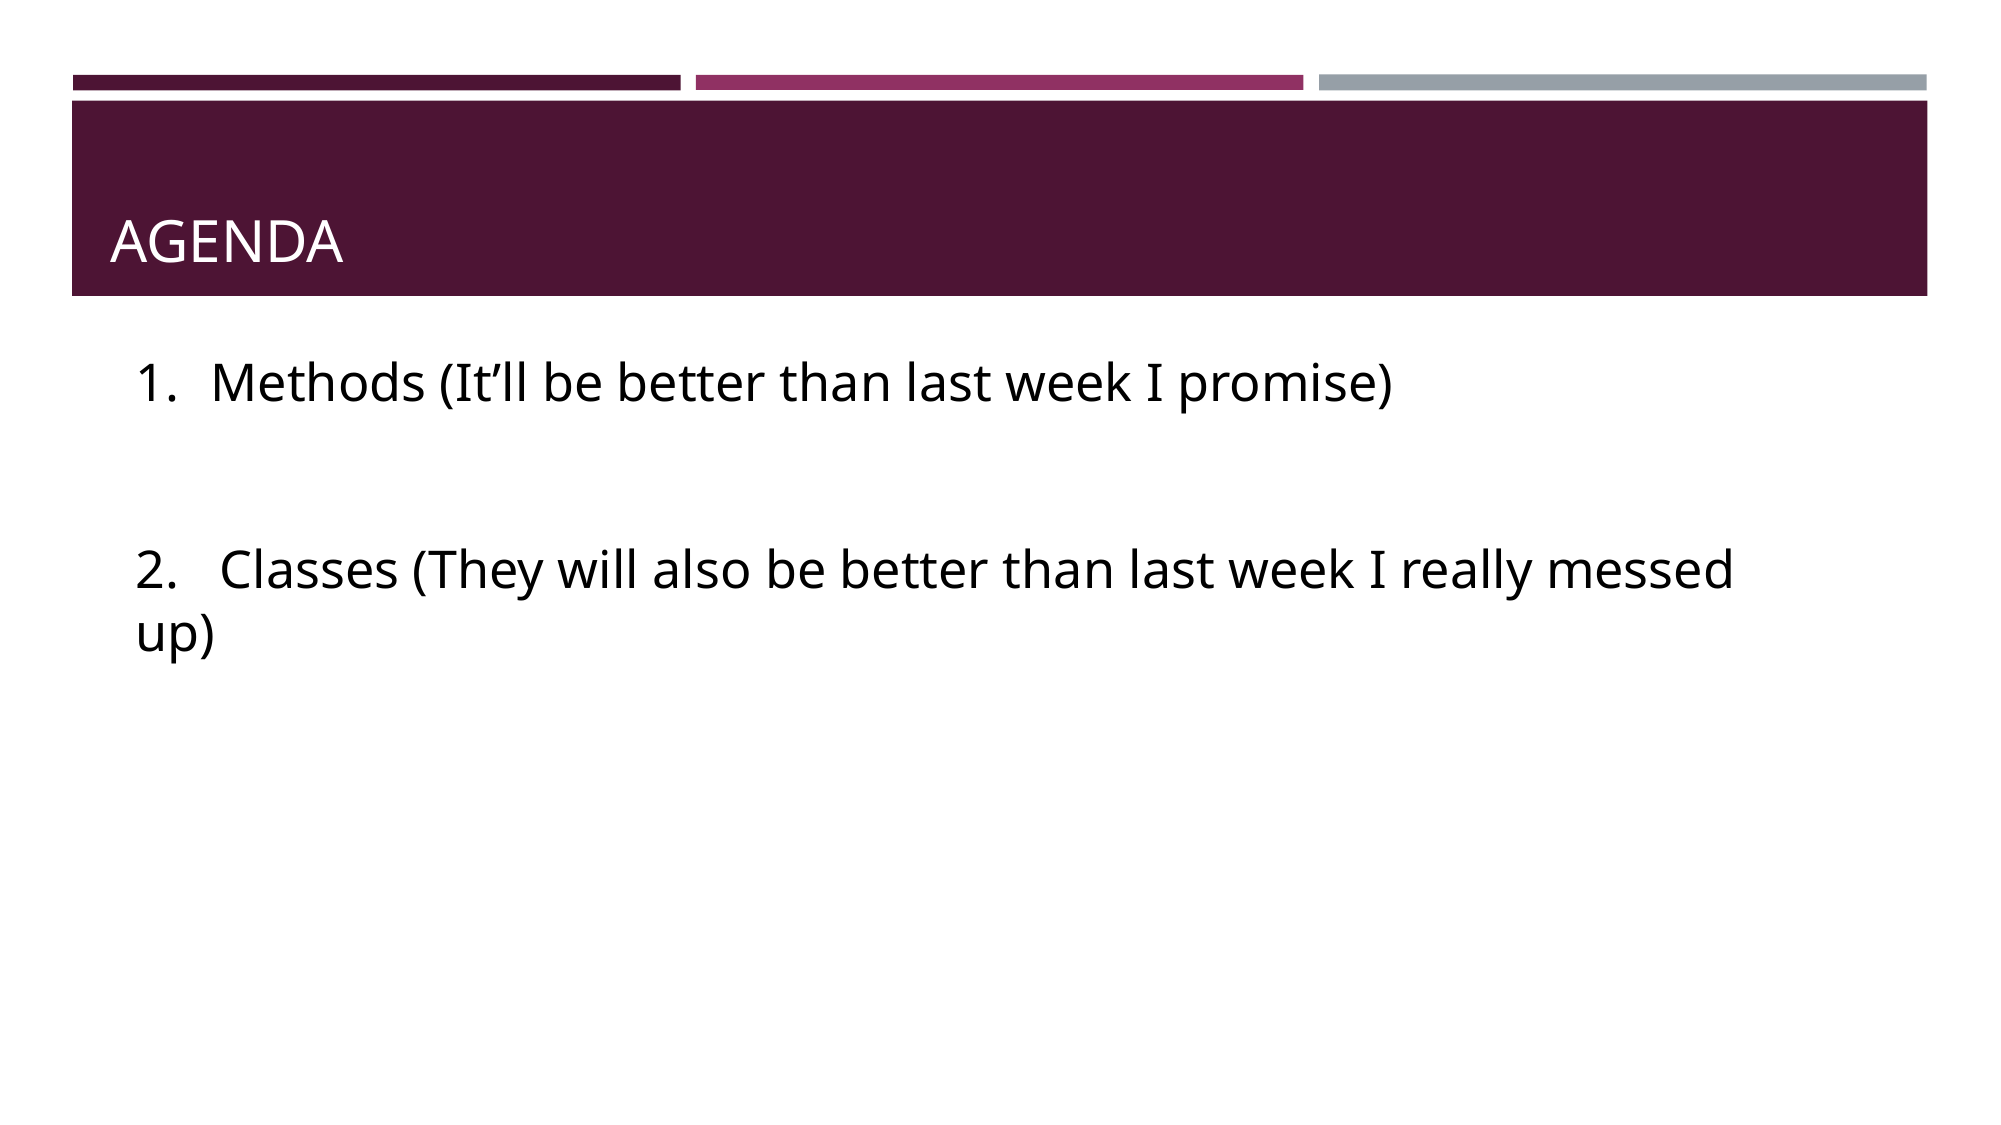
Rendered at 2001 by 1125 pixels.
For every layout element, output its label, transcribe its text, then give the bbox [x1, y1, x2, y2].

text_box Methods (It’ll be better than last week I promise) 2. Classes (They will also be better than last week I really messed up) [120, 341, 1820, 670]
title AGENDA [95, 115, 1905, 282]
